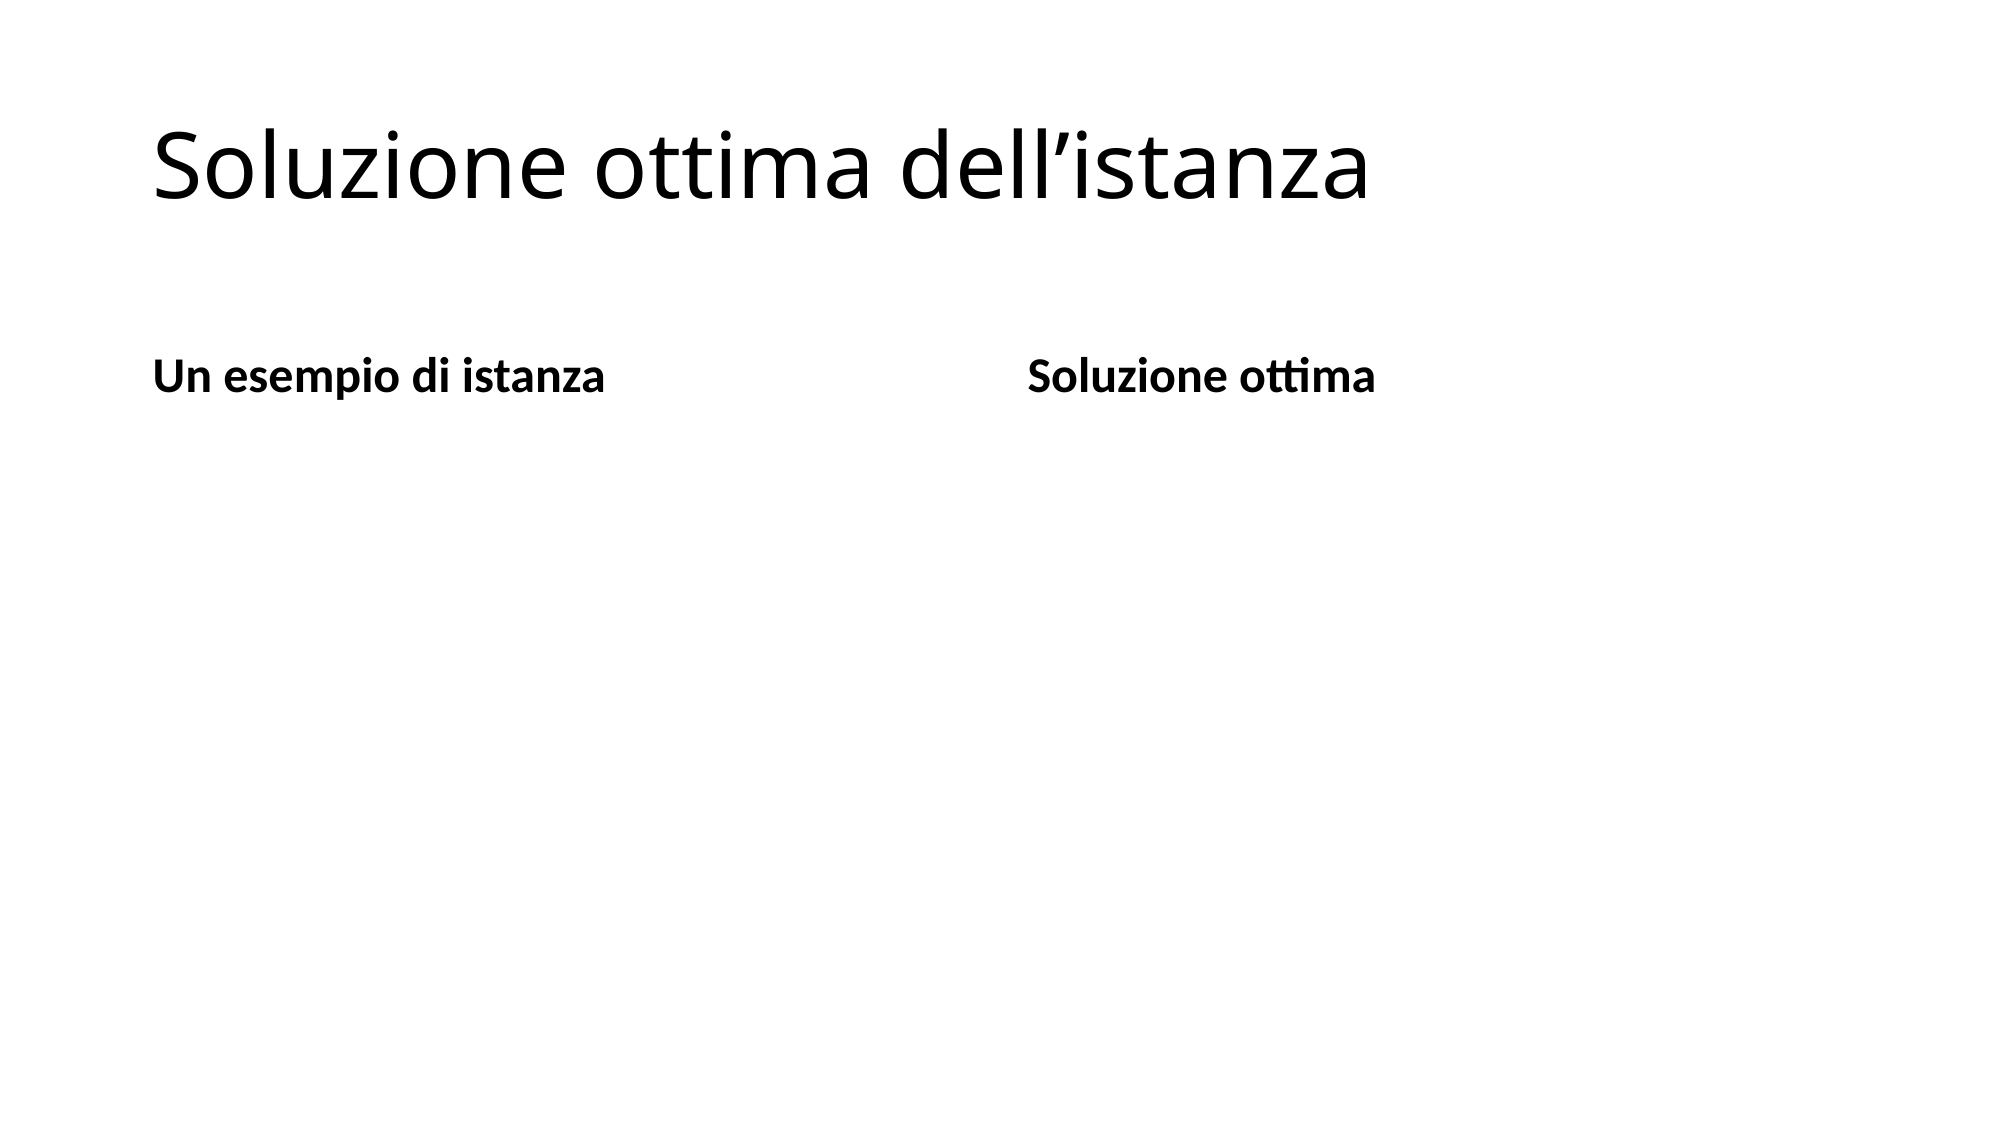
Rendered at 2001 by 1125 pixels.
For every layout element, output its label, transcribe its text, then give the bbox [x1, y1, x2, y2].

list Un esempio di istanza [137, 275, 984, 411]
list Soluzione ottima [1012, 275, 1863, 411]
title Soluzione ottima dell’istanza [137, 59, 1863, 278]
